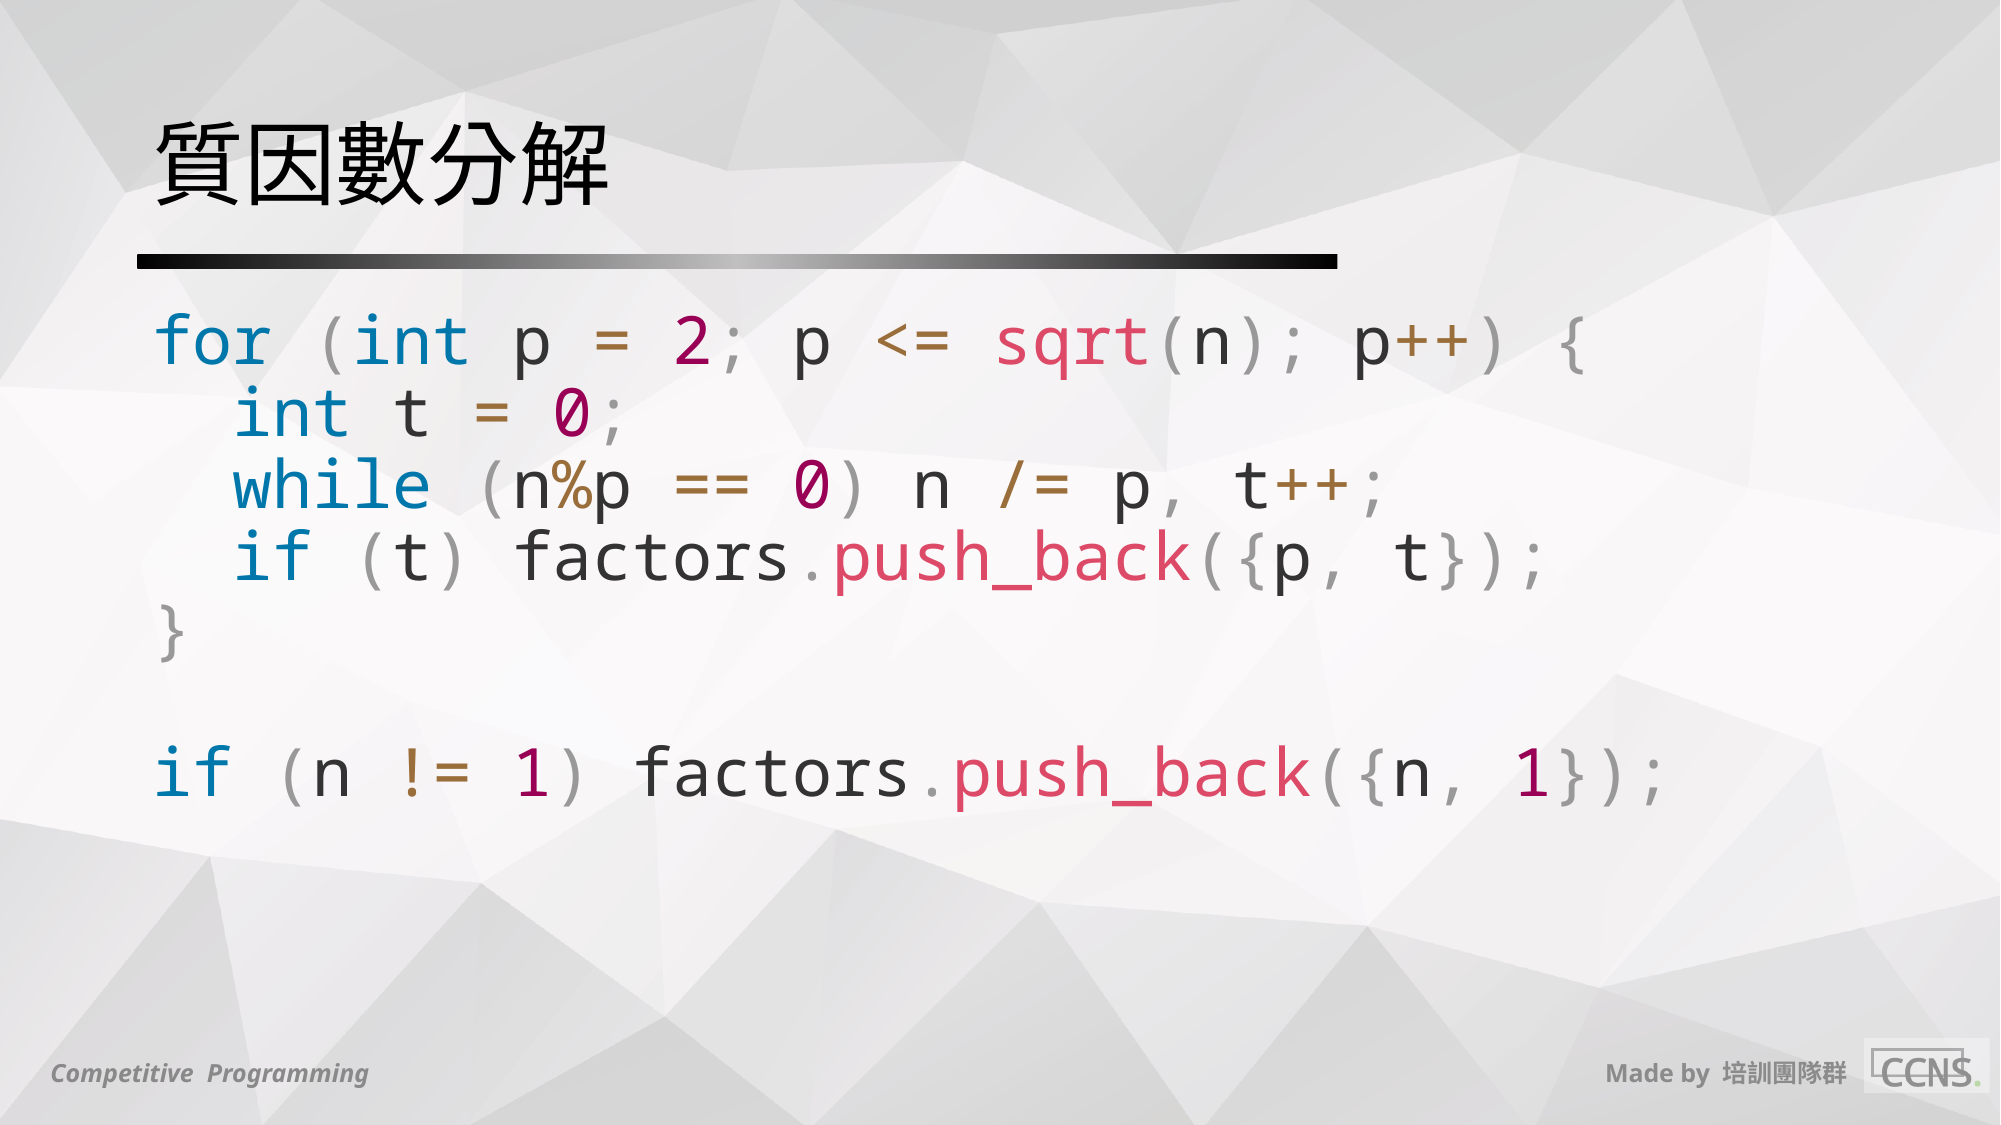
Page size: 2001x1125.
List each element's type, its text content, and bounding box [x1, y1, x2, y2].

picture [0, 0, 2000, 1125]
list for (int p = 2; p <= sqrt(n); p++) { int t = 0; while (n%p == 0) n /= p, t++; if (t) factors.push_back({p, t}); } if (n != 1) factors.push_back({n, 1}); [137, 299, 1863, 1014]
title 質因數分解 [137, 59, 1863, 278]
